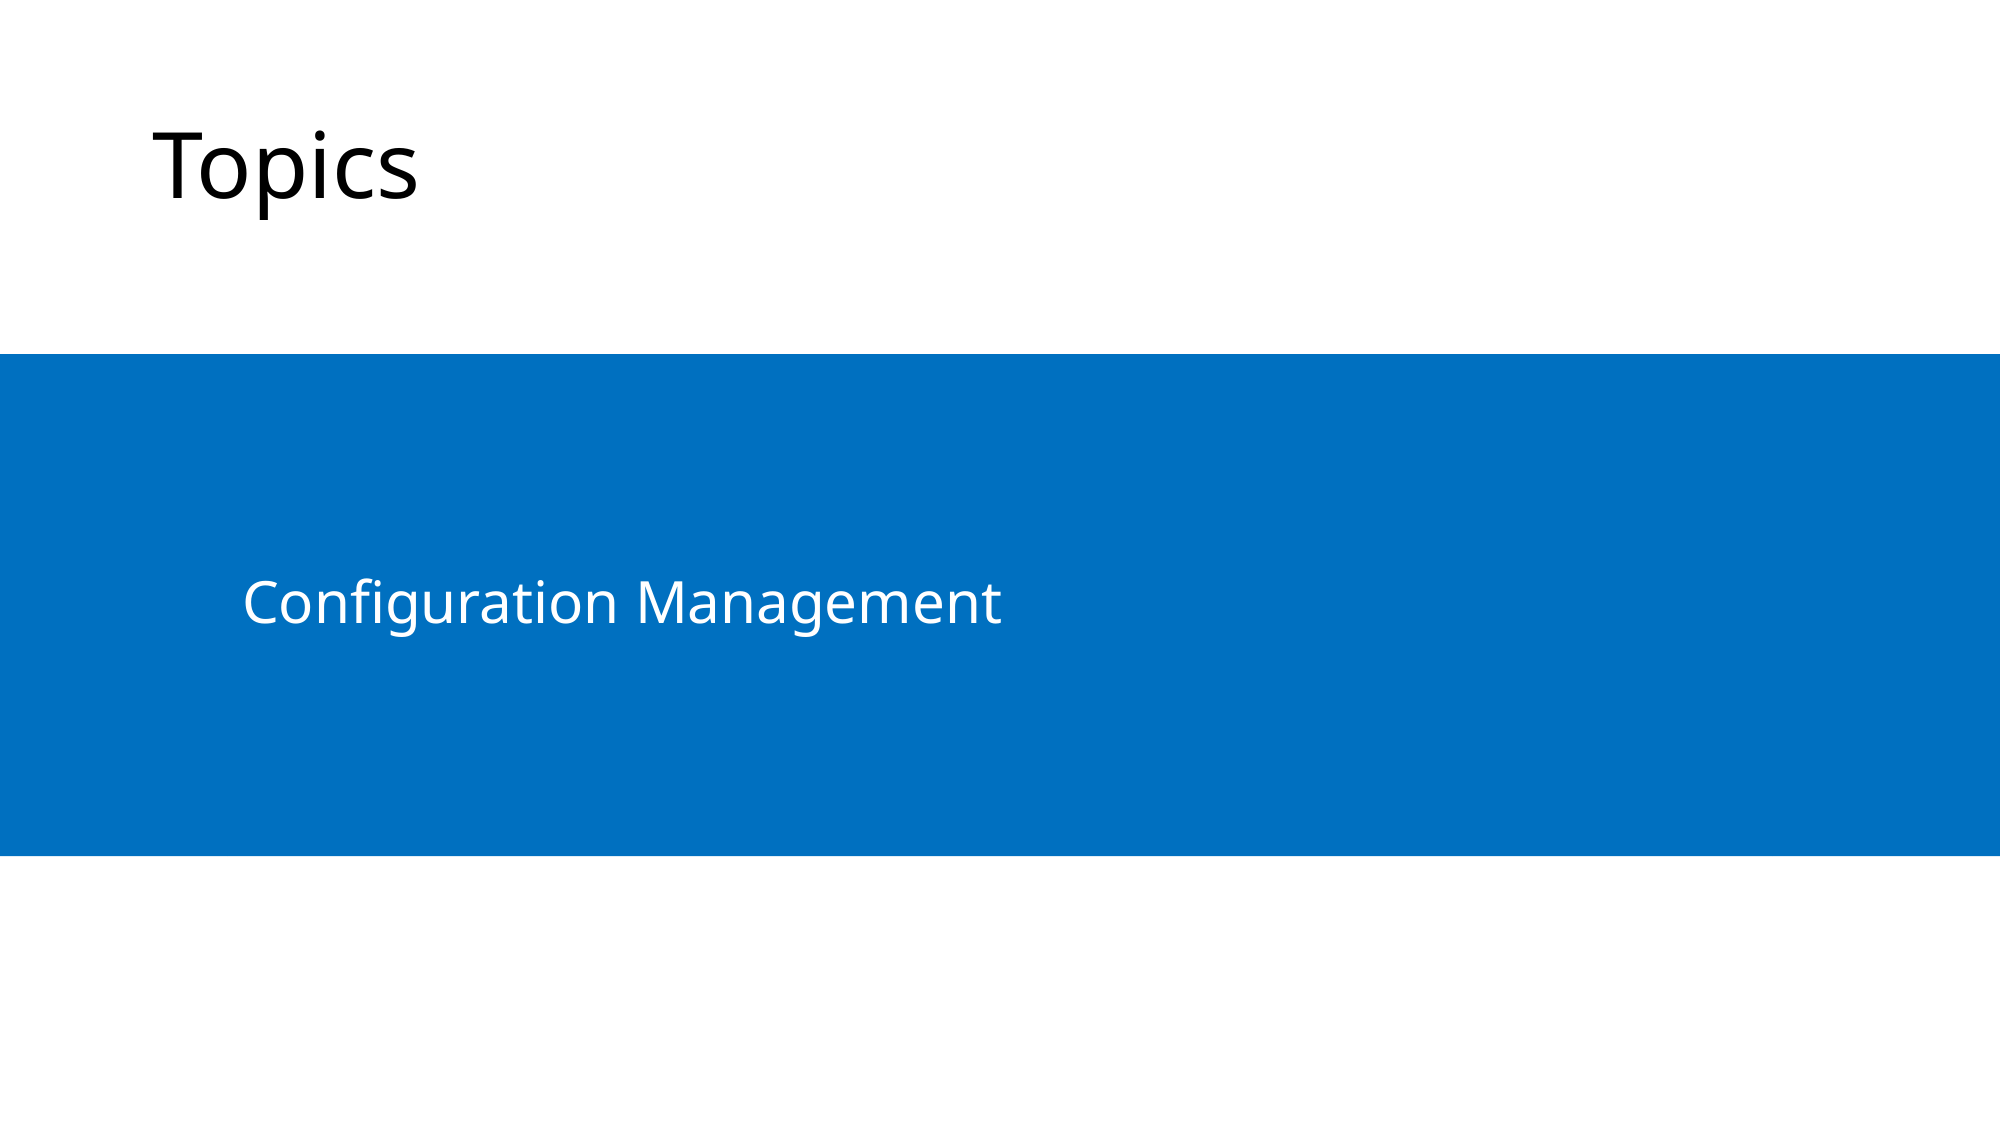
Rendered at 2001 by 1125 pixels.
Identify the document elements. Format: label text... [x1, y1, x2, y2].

list Configuration Management [227, 354, 1773, 857]
title Topics [137, 59, 1863, 278]
